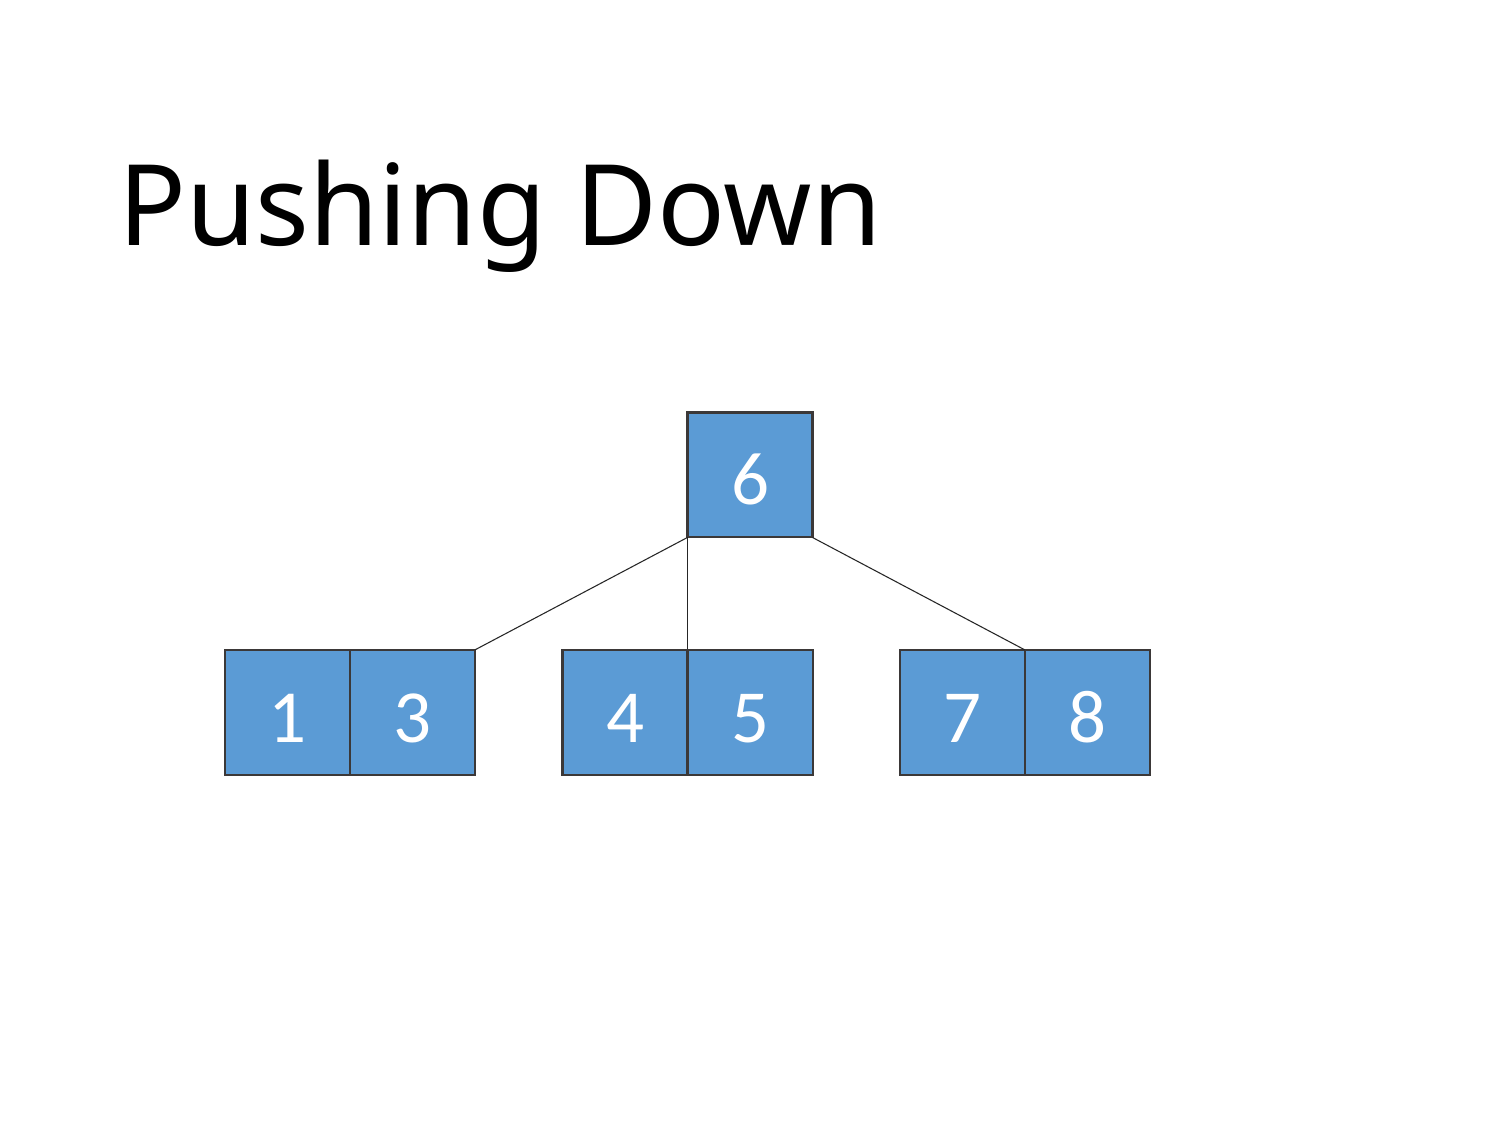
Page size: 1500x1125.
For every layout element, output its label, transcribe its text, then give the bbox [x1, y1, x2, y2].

text_box 6 [686, 411, 814, 538]
text_box 7 [899, 650, 1024, 776]
text_box 5 [687, 649, 814, 776]
text_box 3 [349, 649, 476, 776]
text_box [812, 537, 1025, 650]
text_box 4 [561, 650, 687, 776]
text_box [474, 537, 688, 650]
text_box 8 [1024, 649, 1151, 776]
text_box 1 [224, 649, 349, 776]
title Pushing Down [103, 59, 1397, 278]
